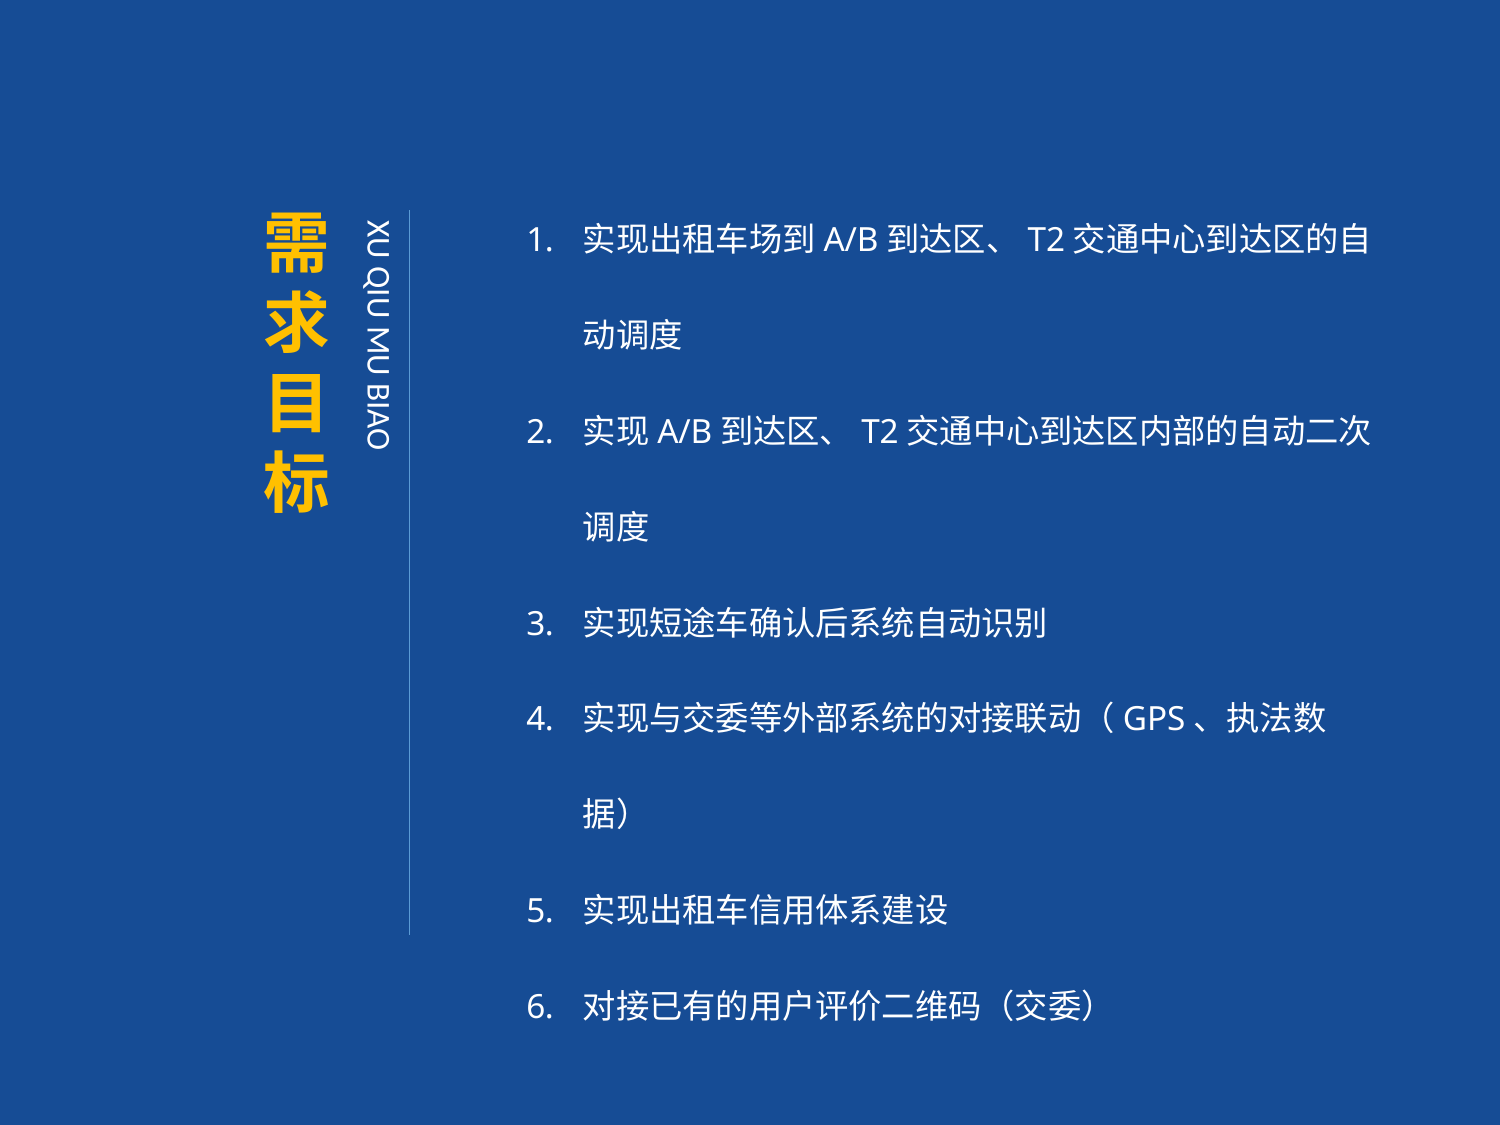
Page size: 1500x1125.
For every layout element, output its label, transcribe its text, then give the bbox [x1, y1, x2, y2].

text_box 实现出租车场到A/B到达区、T2交通中心到达区的自动调度 实现A/B到达区、T2交通中心到达区内部的自动二次调度 实现短途车确认后系统自动识别 实现与交委等外部系统的对接联动（GPS、执法数据） 实现出租车信用体系建设 对接已有的用户评价二维码（交委） [511, 155, 1391, 1033]
text_box 需求目标 [249, 193, 327, 528]
text_box XU QIU MU BIAO [337, 205, 409, 519]
